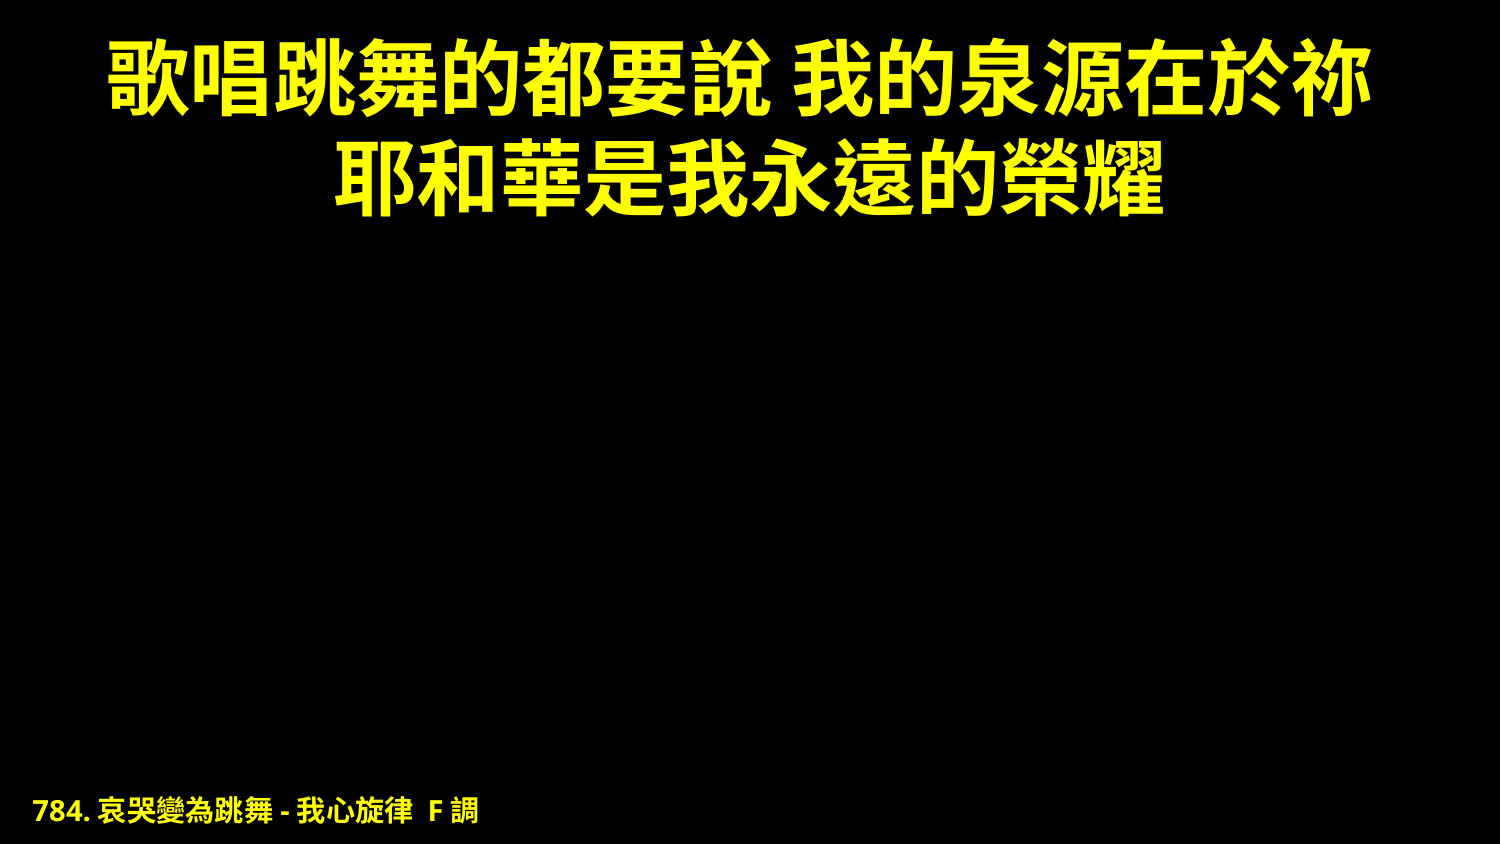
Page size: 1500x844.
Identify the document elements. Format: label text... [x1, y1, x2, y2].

title 歌唱跳舞的都要說 我的泉源在於祢 耶和華是我永遠的榮耀 [0, 55, 1500, 197]
text_box 784.哀哭變為跳舞-我心旋律 F調 [17, 784, 656, 835]
